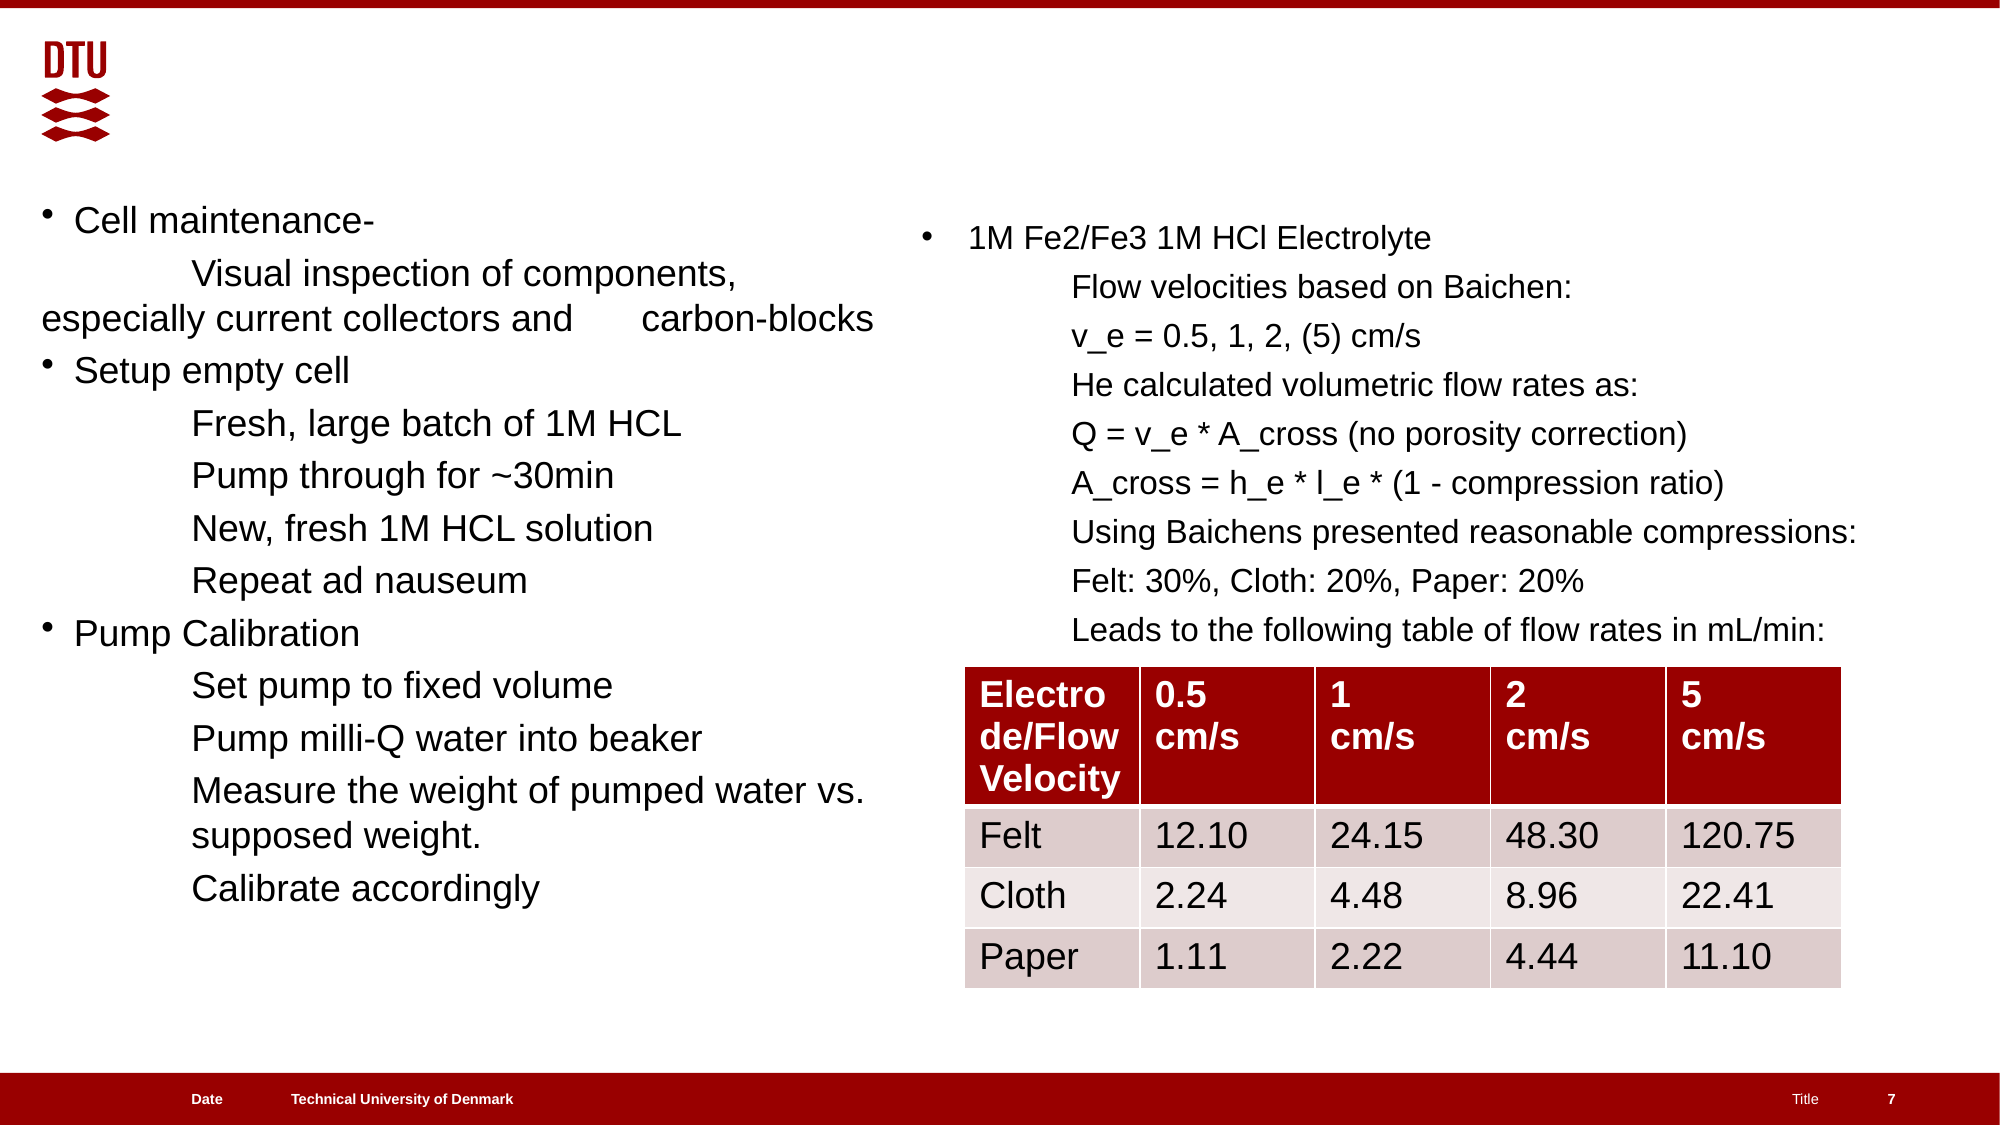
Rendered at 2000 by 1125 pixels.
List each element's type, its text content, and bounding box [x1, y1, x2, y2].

table_header 0.5 cm/s [1141, 667, 1314, 804]
table_header 2 cm/s [1491, 667, 1665, 804]
table_cell Cloth [965, 868, 1139, 927]
footer Title [917, 1073, 1819, 1125]
table_cell 12.10 [1141, 809, 1314, 867]
table_cell 4.44 [1491, 929, 1665, 988]
table_cell 2.22 [1316, 929, 1490, 988]
list Cell maintenance- Visual inspection of components, especially current collectors and carbon-blocks Setup empty cell Fresh, large batch of 1M HCL Pump through for ~30min New, fresh 1M HCL solution Repeat ad nauseum Pump Calibration Set pump to fixed volume Pump milli-Q water into beaker Measure the weight of pumped water vs. supposed weight. Calibrate accordingly [41, 196, 919, 1037]
table_cell 4.48 [1316, 868, 1490, 927]
table_cell 8.96 [1491, 868, 1665, 927]
table_cell 11.10 [1667, 929, 1841, 988]
table_cell 48.30 [1491, 809, 1665, 867]
table_cell 24.15 [1316, 809, 1490, 867]
table_header 5 cm/s [1667, 667, 1841, 804]
table_cell 120.75 [1667, 809, 1841, 867]
table_cell 2.24 [1141, 868, 1314, 927]
table_header Electrode/Flow Velocity [965, 667, 1139, 804]
table_cell 1.11 [1141, 929, 1314, 988]
table_cell Felt [965, 809, 1139, 867]
table_cell 22.41 [1667, 868, 1841, 927]
slide_number Date [41, 1073, 223, 1125]
table_cell Paper [965, 929, 1139, 988]
text_box 1M Fe2/Fe3 1M HCl Electrolyte Flow velocities based on Baichen: v_e = 0.5, 1, 2, (5) cm/s He calculated volumetric flow rates as: Q = v_e * A_cross (no porosity correction) A_cross = h_e * l_e * (1 - compression ratio) Using Baichens presented reasonable compressions: Felt: 30%, Cloth: 20%, Paper: 20% Leads to the following table of flow rates in mL/min: [921, 216, 1859, 648]
slide_number 7 [1887, 1073, 1959, 1125]
table_header 1 cm/s [1316, 667, 1490, 804]
